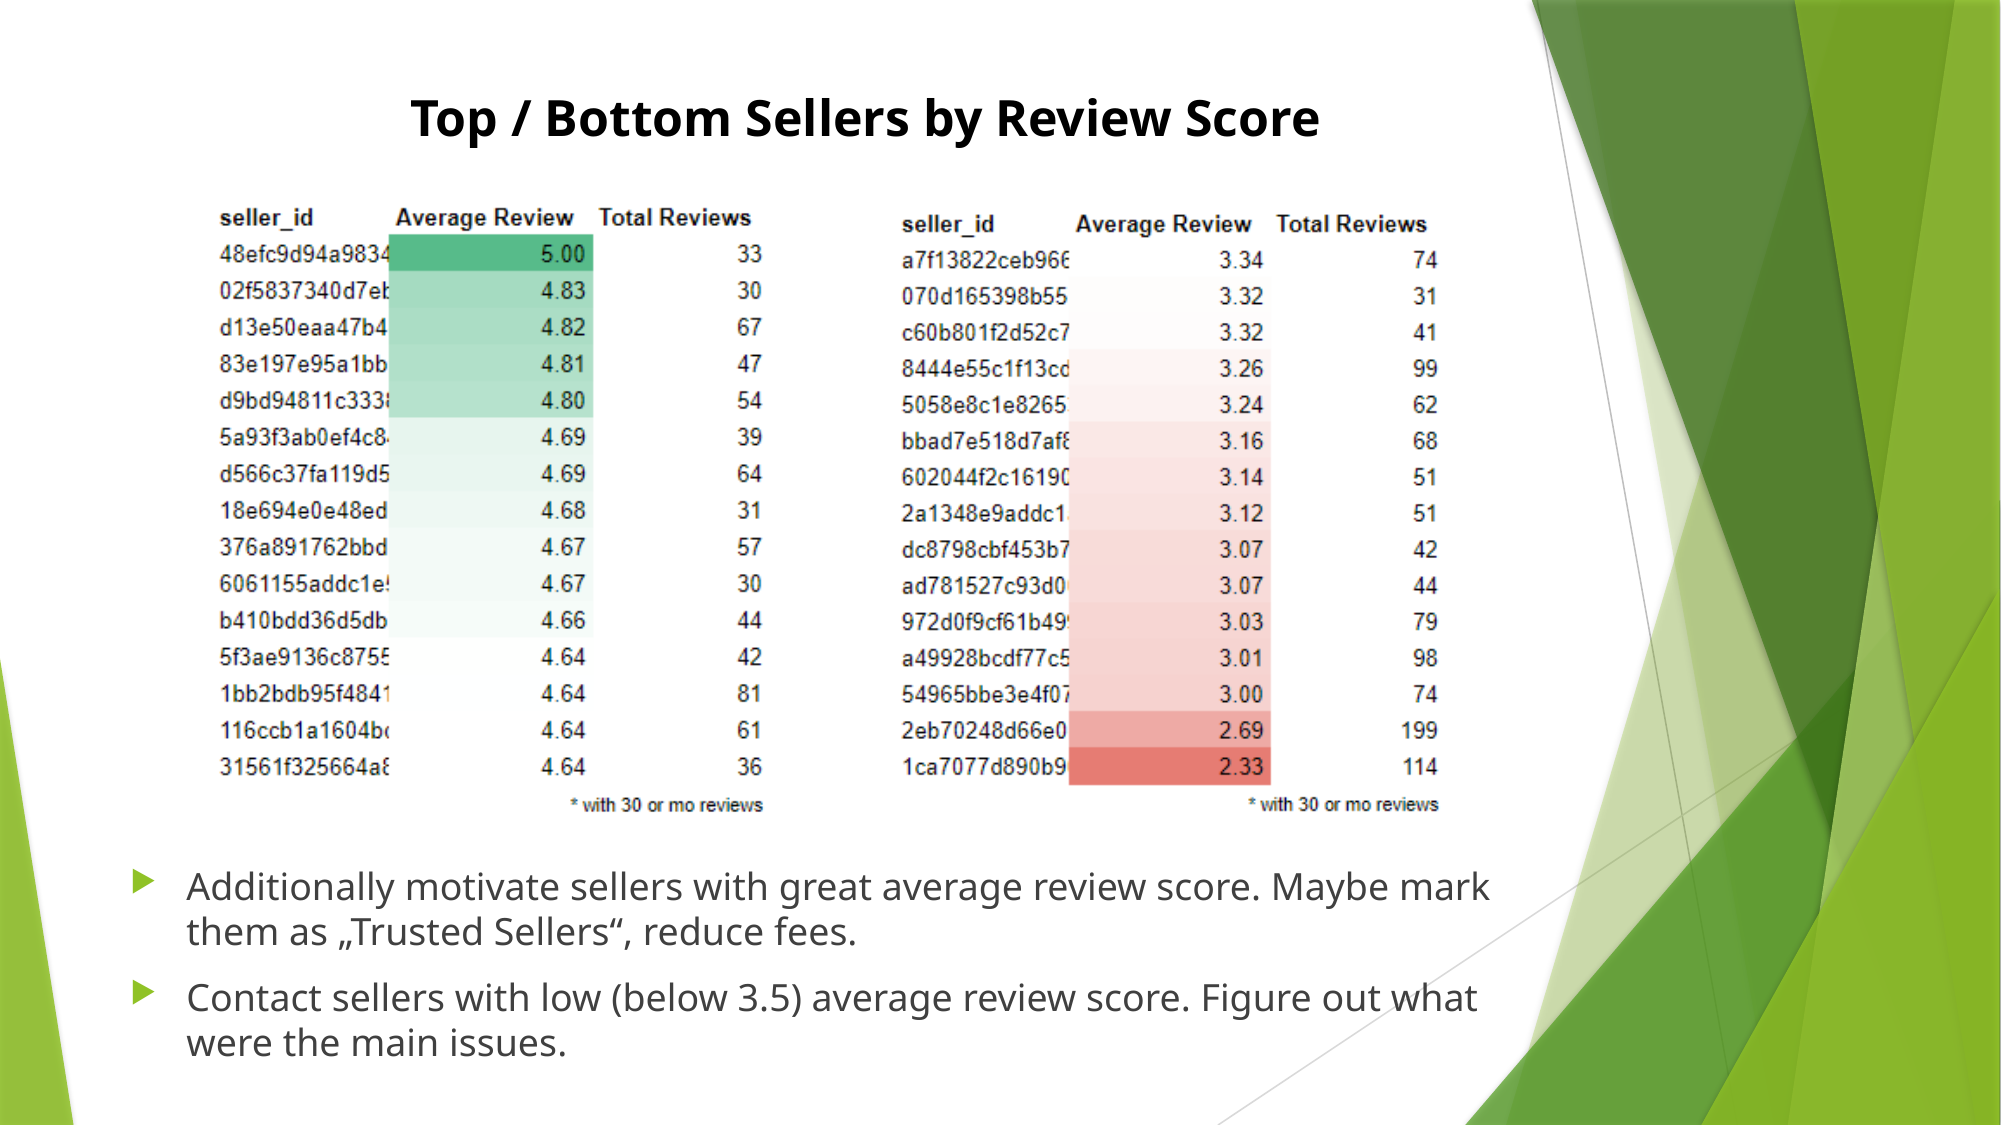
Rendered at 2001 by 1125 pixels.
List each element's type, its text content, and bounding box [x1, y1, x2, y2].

text_box Top / Bottom Sellers by Review Score [395, 78, 1397, 154]
picture [895, 191, 1449, 833]
list Additionally motivate sellers with great average review score. Maybe mark them as „Trusted Sellers“, reduce fees. Contact sellers with low (below 3.5) average review score. Figure out what were the main issues. [115, 855, 1526, 1112]
picture [210, 197, 784, 827]
